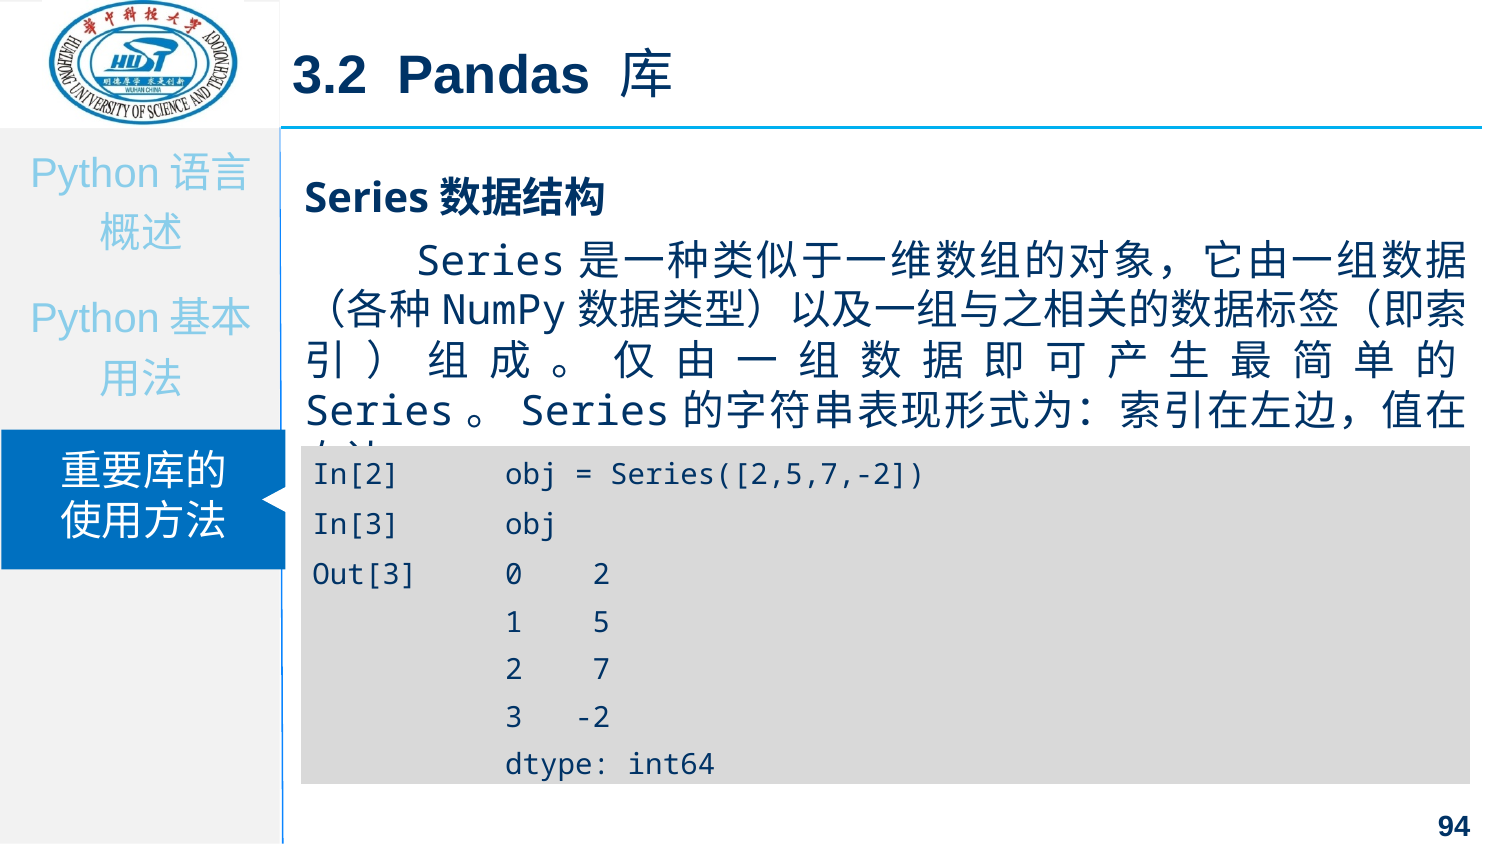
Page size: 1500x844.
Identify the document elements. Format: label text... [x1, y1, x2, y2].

table_cell 0 2 1 5 2 7 3 -2 dtype: int64 [494, 545, 1470, 784]
table_cell In[3] [301, 495, 494, 545]
table_header In[2] [301, 446, 494, 495]
table_header obj = Series([2,5,7,-2]) [494, 446, 1470, 495]
picture [42, 0, 244, 128]
list Series数据结构 Series是一种类似于一维数组的对象，它由一组数据（各种NumPy数据类型）以及一组与之相关的数据标签（即索引）组成。仅由一组数据即可产生最简单的Series。Series的字符串表现形式为：索引在左边，值在右边 [289, 138, 1483, 446]
text_box 3.2 Pandas 库 [277, 0, 1500, 127]
table_cell obj [494, 495, 1470, 545]
table_cell Out[3] [301, 545, 494, 784]
